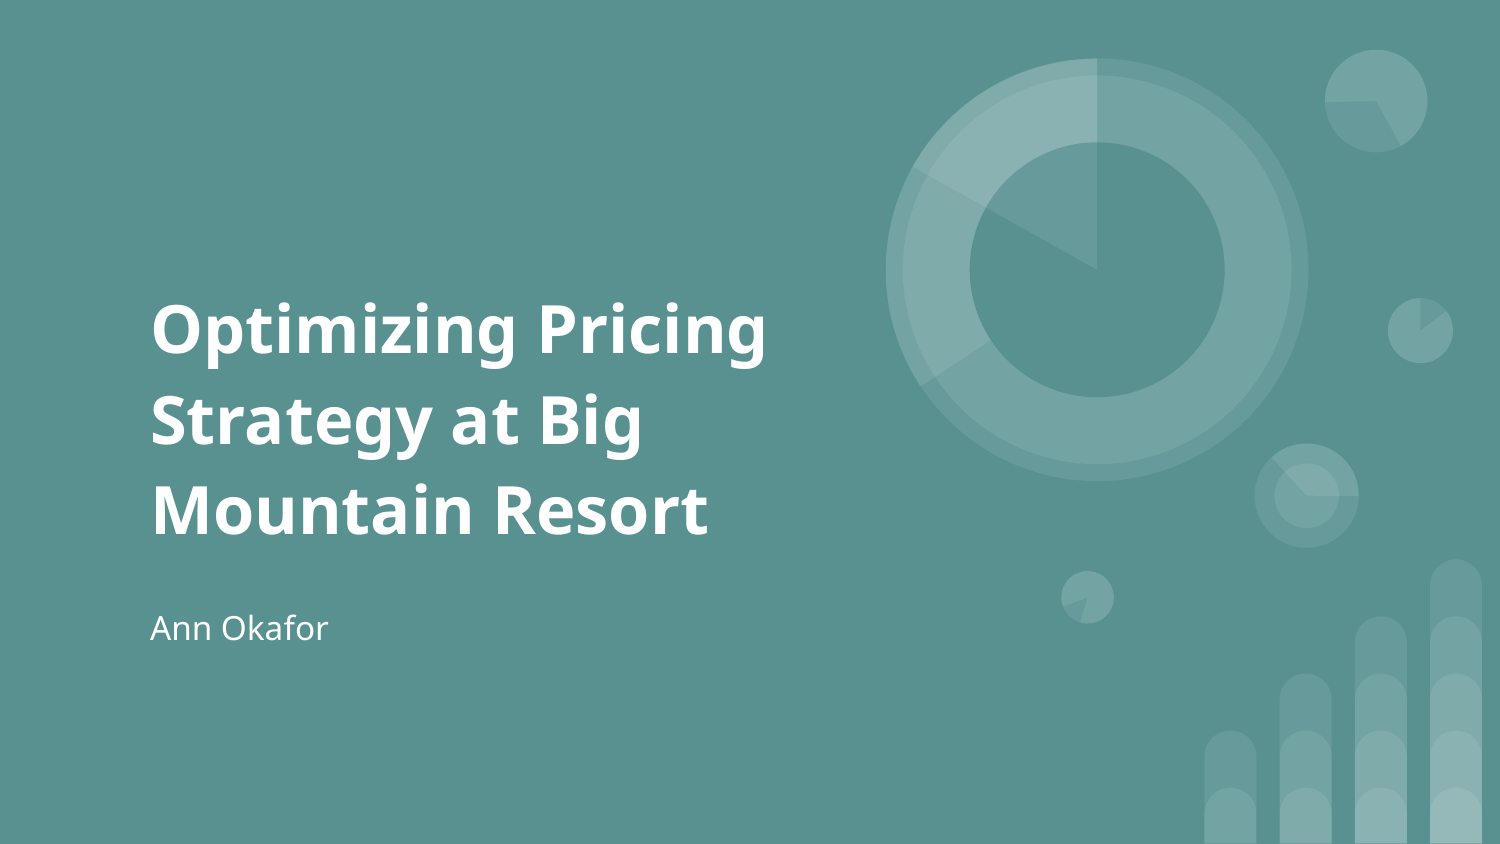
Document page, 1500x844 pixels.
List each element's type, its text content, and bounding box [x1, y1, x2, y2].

title Optimizing Pricing Strategy at Big Mountain Resort [135, 264, 834, 572]
subtitle Ann Okafor [135, 589, 834, 704]
